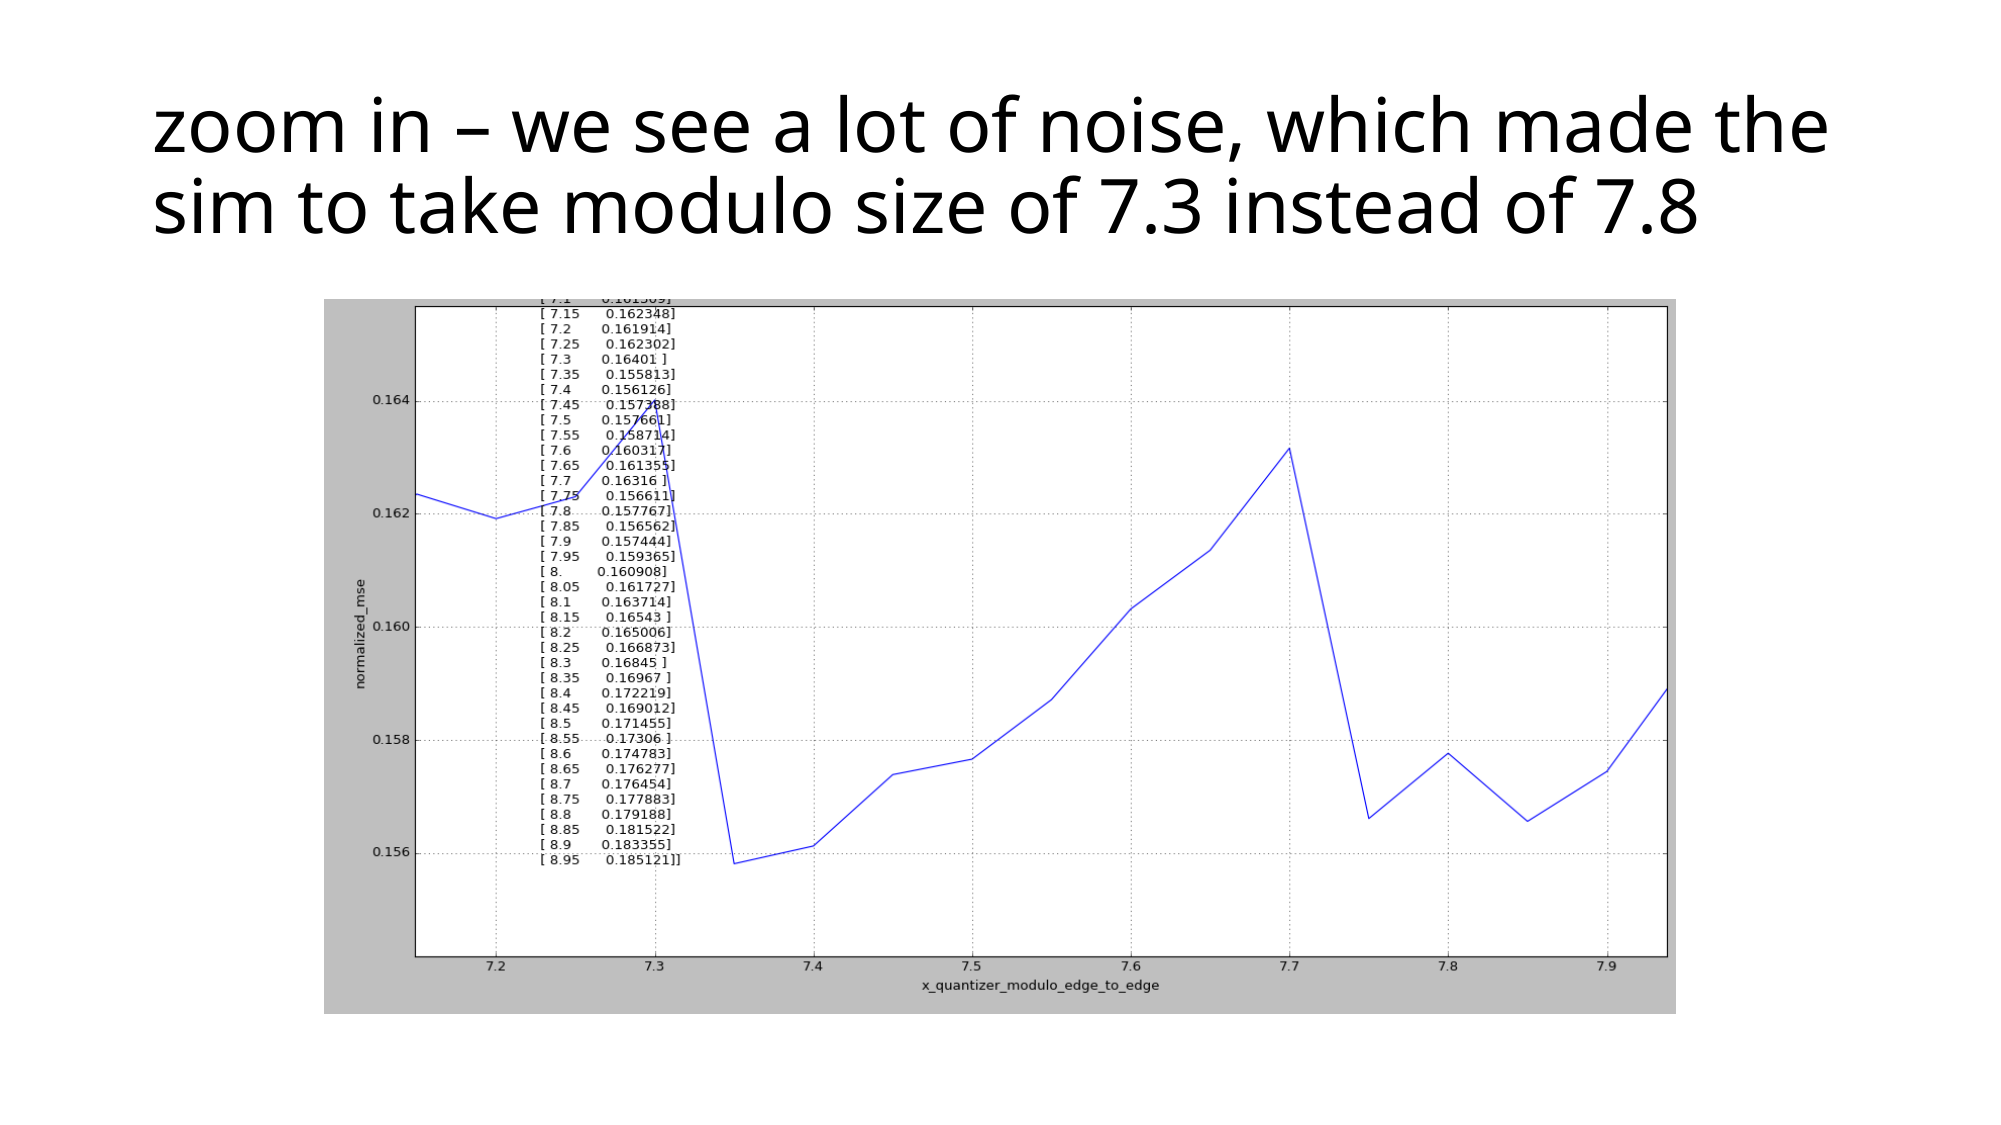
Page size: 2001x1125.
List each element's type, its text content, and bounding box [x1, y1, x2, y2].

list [323, 299, 1676, 1014]
title zoom in – we see a lot of noise, which made the sim to take modulo size of 7.3 instead of 7.8 [137, 59, 1863, 278]
